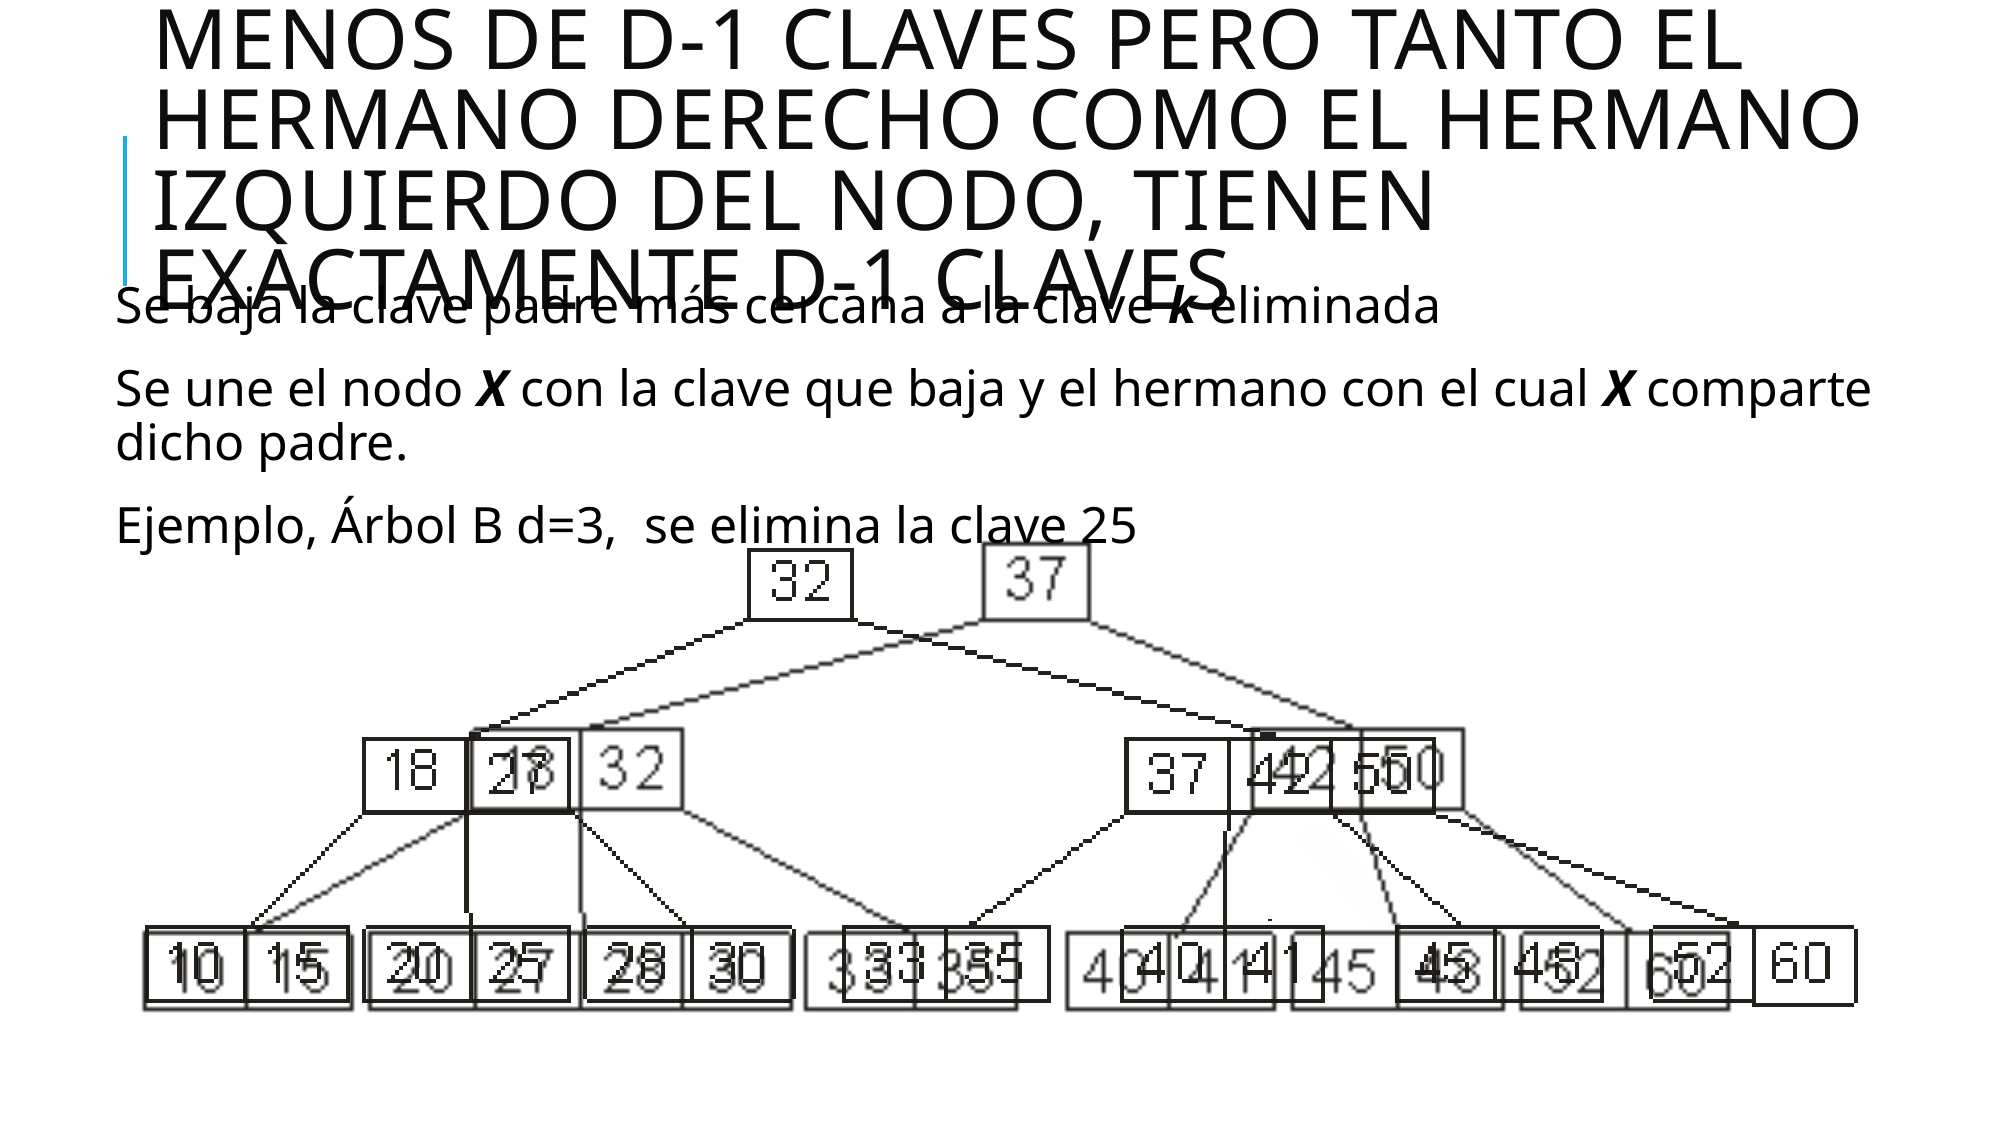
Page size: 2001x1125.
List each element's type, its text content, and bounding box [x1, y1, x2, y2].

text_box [1750, 536, 1872, 1013]
title Borrado caso 2.2: en un nodo con menos de d-1 claves pero Tanto el hermano derecho como el hermano izquierdo del nodo, tienen exactamente d-1 claves [137, 17, 1954, 235]
picture [137, 536, 1746, 1027]
list Se baja la clave padre más cercana a la clave k eliminada Se une el nodo X con la clave que baja y el hermano con el cual X comparte dicho padre. Ejemplo, Árbol B d=3, se elimina la clave 25 [108, 272, 1984, 481]
